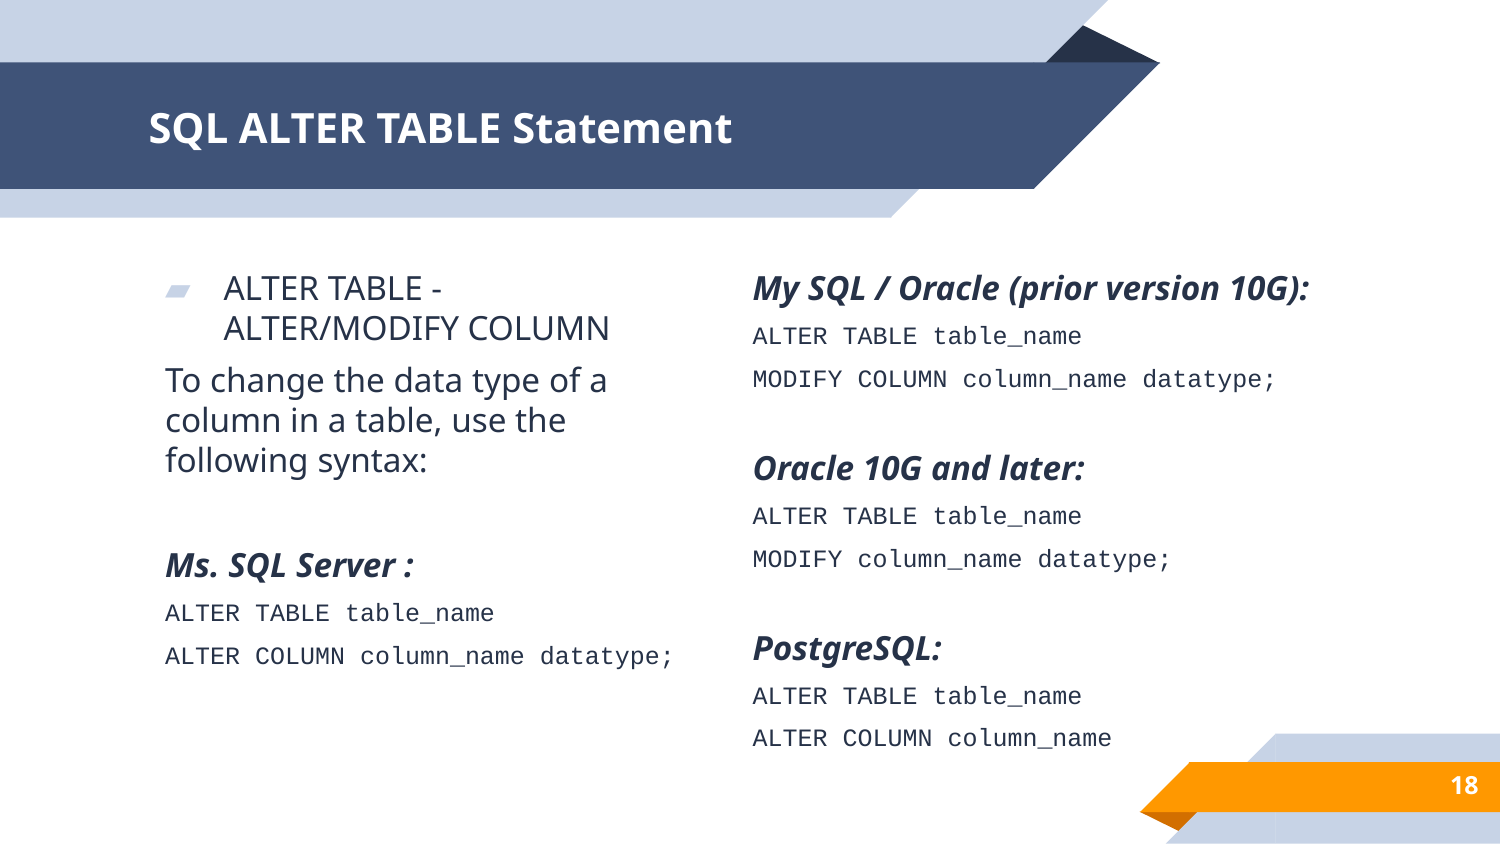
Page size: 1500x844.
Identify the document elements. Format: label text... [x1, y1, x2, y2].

list ALTER TABLE - ALTER/MODIFY COLUMN To change the data type of a column in a table, use the following syntax: Ms. SQL Server : ALTER TABLE table_name ALTER COLUMN column_name datatype; [133, 252, 700, 700]
title SQL ALTER TABLE Statement [133, 64, 997, 190]
slide_number 18 [1249, 760, 1494, 813]
list My SQL / Oracle (prior version 10G): ALTER TABLE table_name MODIFY COLUMN column_name datatype; Oracle 10G and later: ALTER TABLE table_name MODIFY column_name datatype; PostgreSQL: ALTER TABLE table_name ALTER COLUMN column_name [721, 252, 1338, 780]
